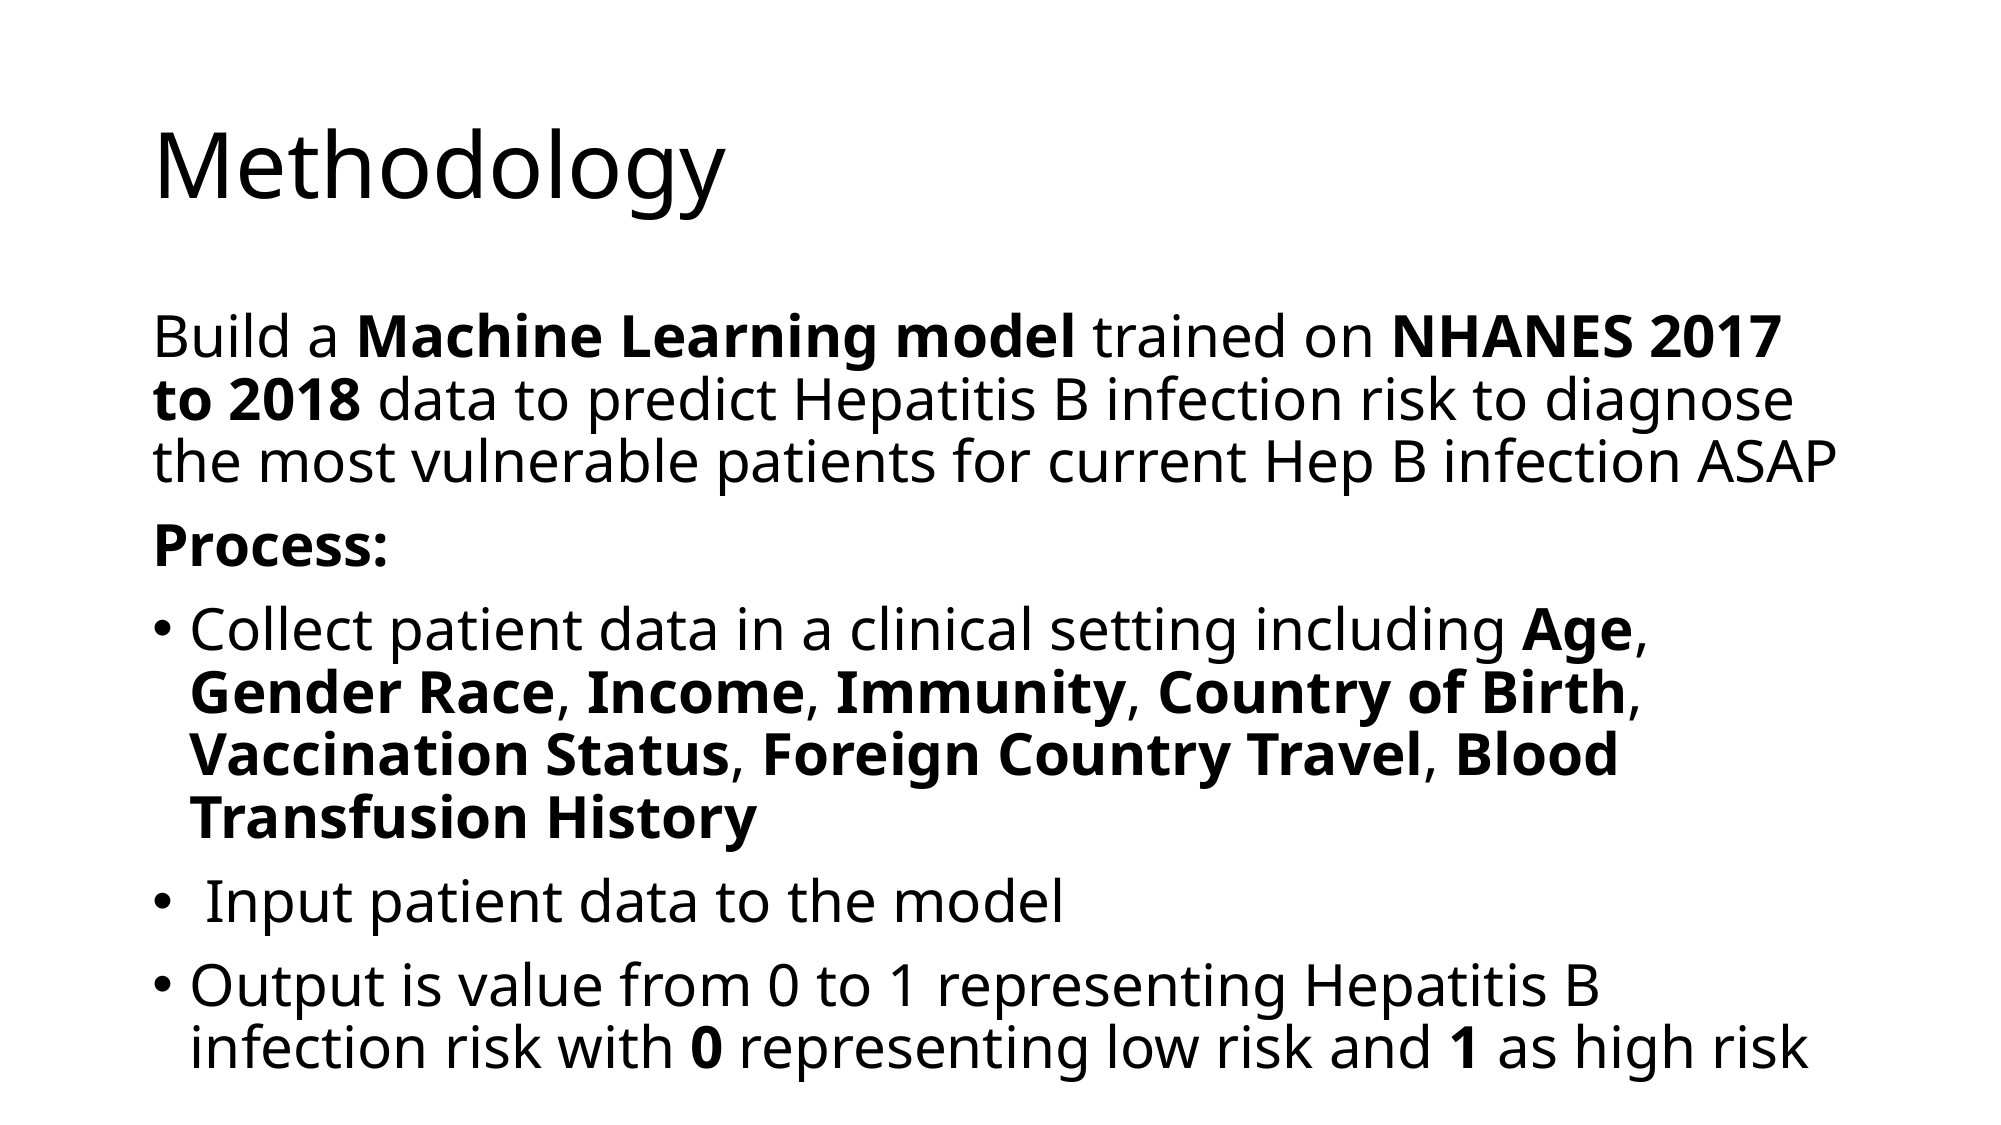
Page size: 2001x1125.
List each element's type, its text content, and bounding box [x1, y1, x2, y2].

title Methodology [137, 59, 1863, 278]
list Build a Machine Learning model trained on NHANES 2017 to 2018 data to predict Hepatitis B infection risk to diagnose the most vulnerable patients for current Hep B infection ASAP Process: Collect patient data in a clinical setting including Age, Gender Race, Income, Immunity, Country of Birth, Vaccination Status, Foreign Country Travel, Blood Transfusion History Input patient data to the model Output is value from 0 to 1 representing Hepatitis B infection risk with 0 representing low risk and 1 as high risk [137, 299, 1863, 1092]
